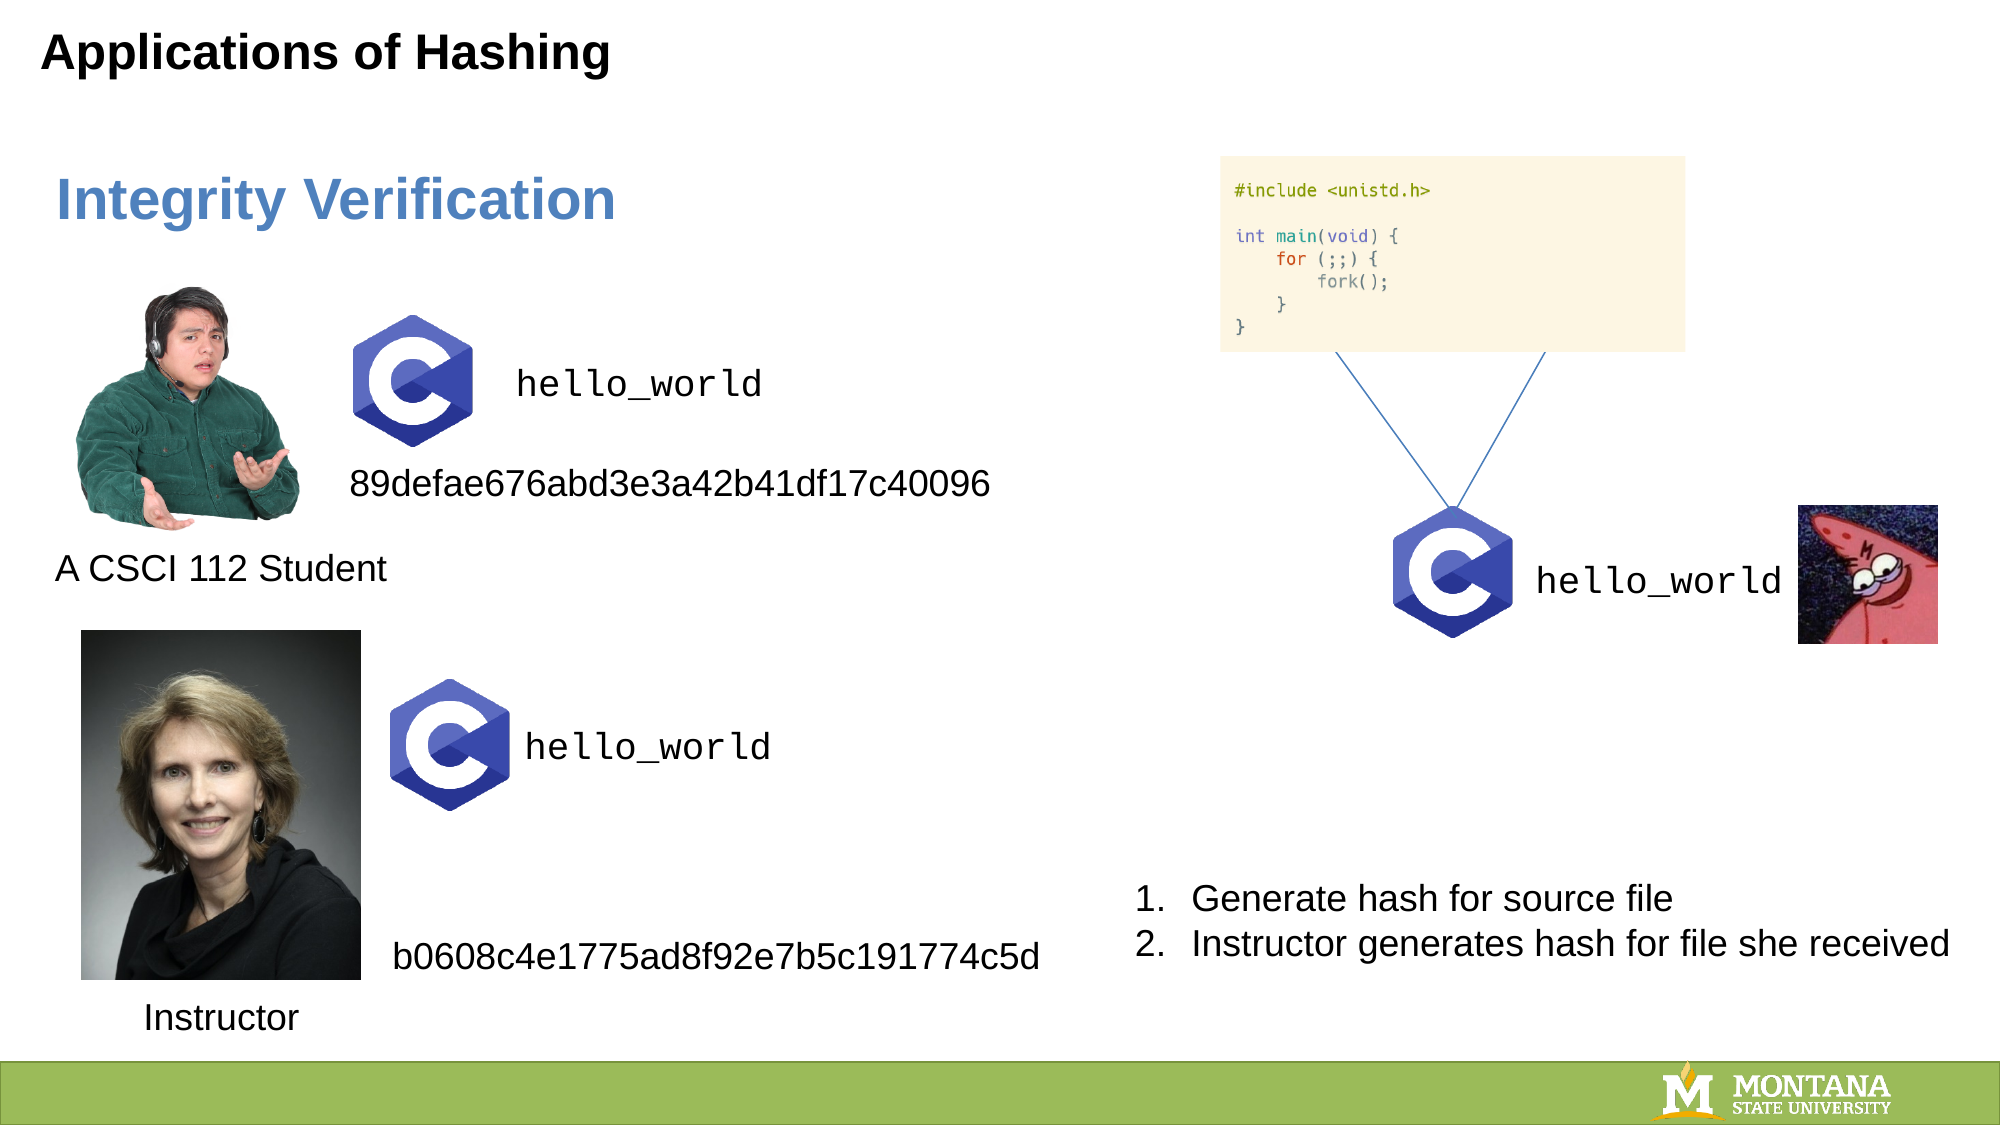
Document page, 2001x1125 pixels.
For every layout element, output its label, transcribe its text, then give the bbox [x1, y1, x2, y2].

picture [337, 305, 488, 456]
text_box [1892, 1060, 2000, 1125]
text_box hello_world [500, 351, 779, 412]
text_box 89defae676abd3e3a42b41df17c40096 [334, 451, 1319, 512]
text_box Instructor [128, 988, 315, 1046]
picture [1798, 505, 1938, 644]
text_box b0608c4e1775ad8f92e7b5c191774c5d [377, 925, 1056, 985]
picture [374, 669, 525, 821]
picture [1649, 1060, 1892, 1122]
picture [81, 630, 362, 980]
text_box hello_world [1534, 548, 1793, 609]
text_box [1461, 360, 1554, 509]
text_box hello_world [530, 714, 787, 775]
picture [74, 283, 301, 532]
text_box A CSCI 112 Student [40, 536, 403, 596]
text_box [0, 1060, 1647, 1125]
text_box Applications of Hashing [24, 12, 1350, 88]
text_box Generate hash for source file Instructor generates hash for file she received [1120, 866, 1966, 972]
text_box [1324, 360, 1457, 519]
picture [1219, 156, 1686, 353]
text_box Integrity Verification [42, 154, 634, 239]
picture [1377, 509, 1528, 647]
